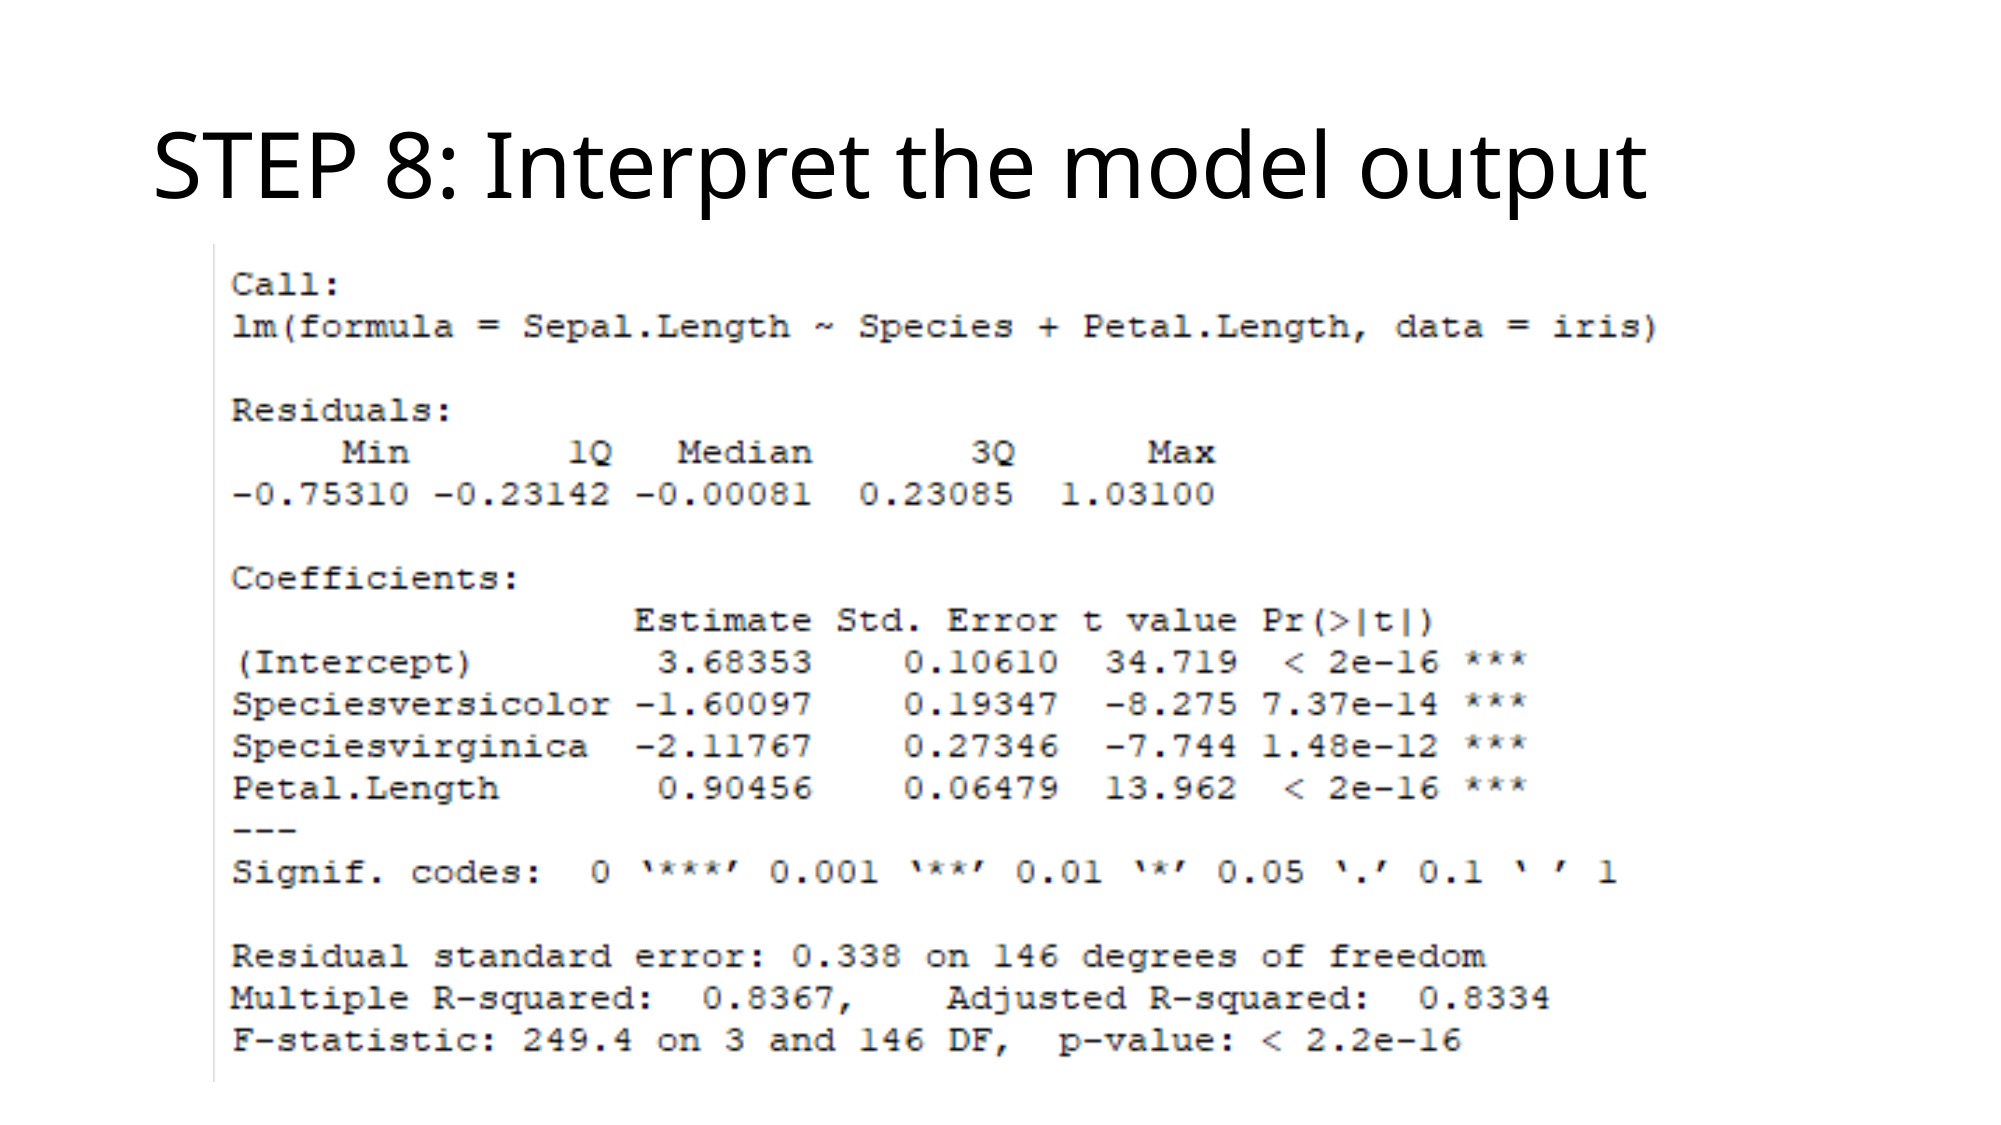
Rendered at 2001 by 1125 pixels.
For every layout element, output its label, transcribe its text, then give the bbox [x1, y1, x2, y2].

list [212, 244, 1748, 1082]
title STEP 8: Interpret the model output [137, 59, 1863, 278]
